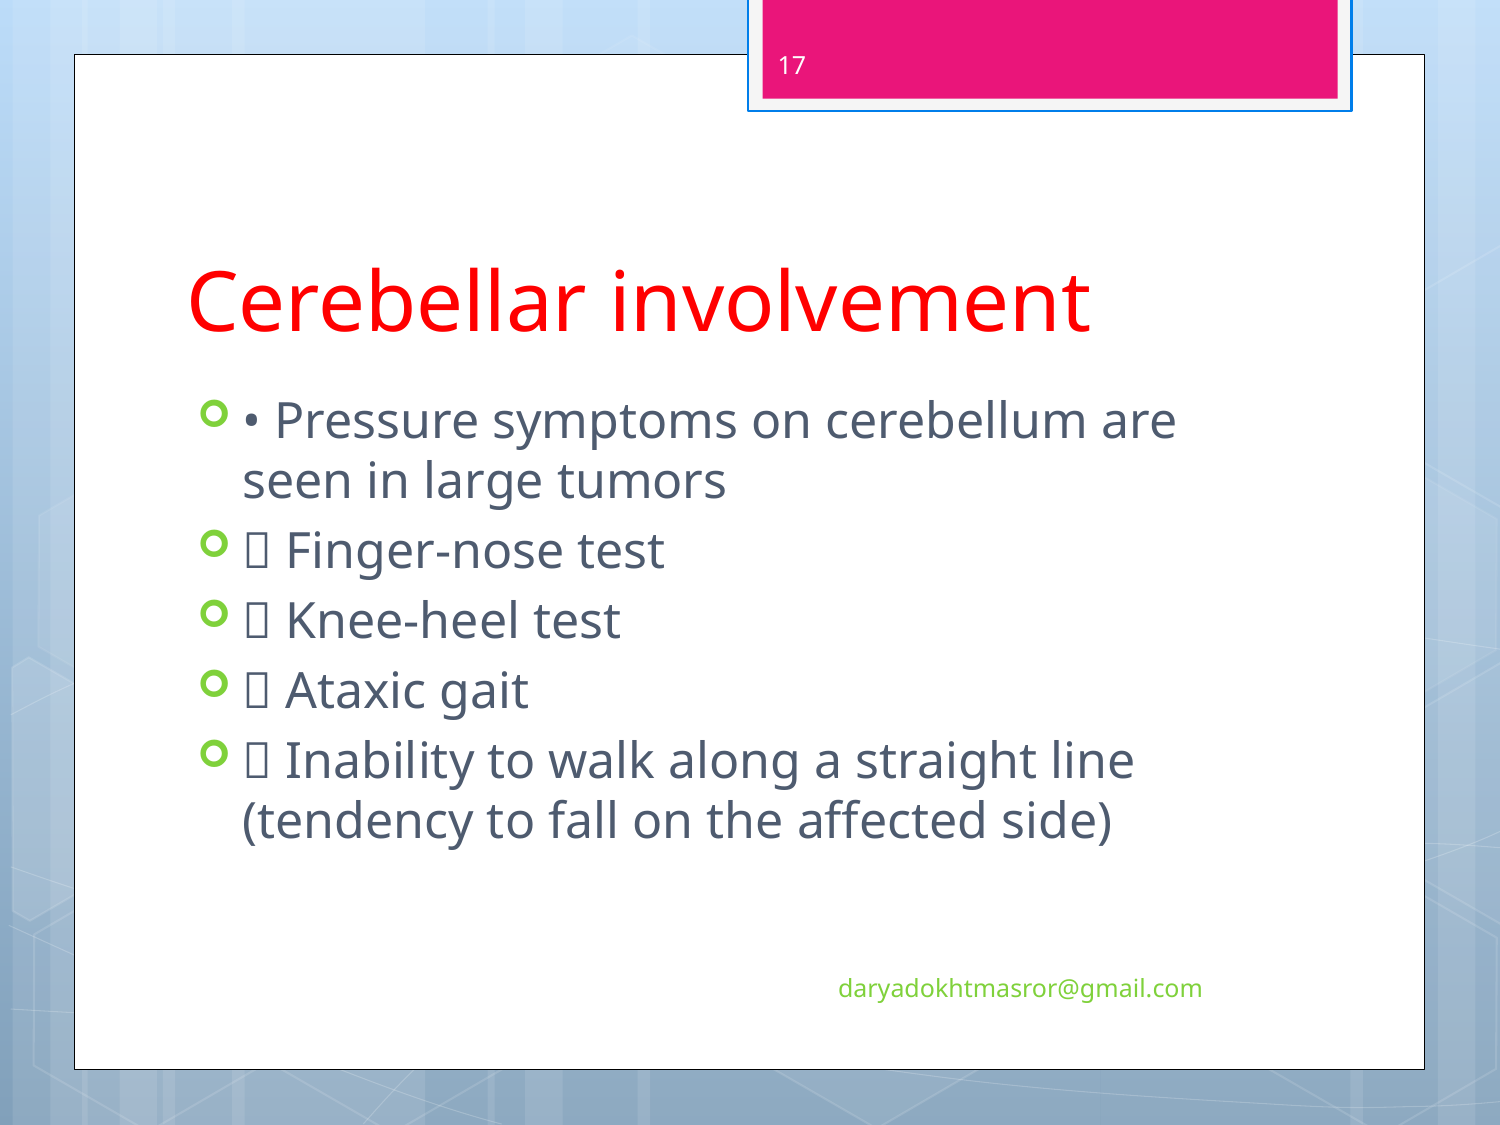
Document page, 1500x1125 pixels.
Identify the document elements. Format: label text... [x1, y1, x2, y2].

list • Pressure symptoms on cerebellum are seen in large tumors  Finger-nose test  Knee-heel test  Ataxic gait  Inability to walk along a straight line (tendency to fall on the affected side) [171, 381, 1283, 957]
slide_number 17 [762, 36, 982, 97]
title Cerebellar involvement [171, 168, 1324, 357]
footer daryadokhtmasror@gmail.com [761, 960, 1336, 1020]
